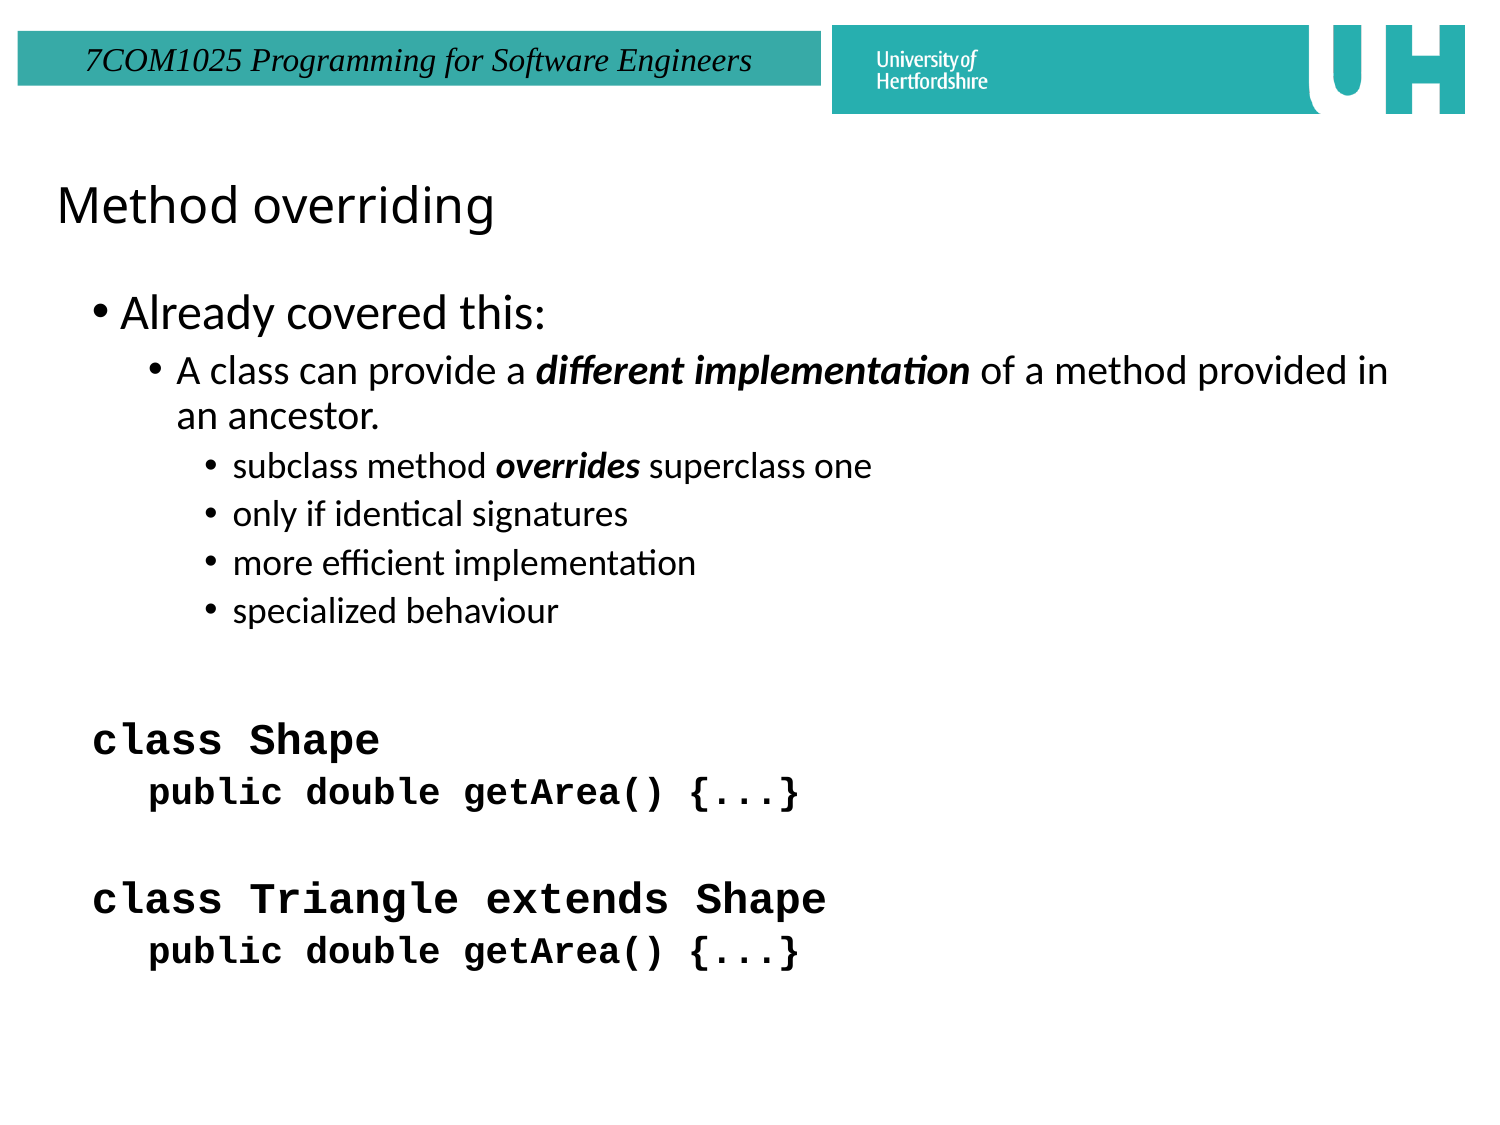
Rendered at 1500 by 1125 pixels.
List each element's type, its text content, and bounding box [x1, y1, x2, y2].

list Already covered this: A class can provide a different implementation of a method provided in an ancestor. subclass method overrides superclass one only if identical signatures more efficient implementation specialized behaviour class Shape public double getArea() {...} class Triangle extends Shape public double getArea() {...} [76, 278, 1436, 1059]
title Method overriding [41, 137, 1336, 242]
picture [832, 25, 1465, 114]
